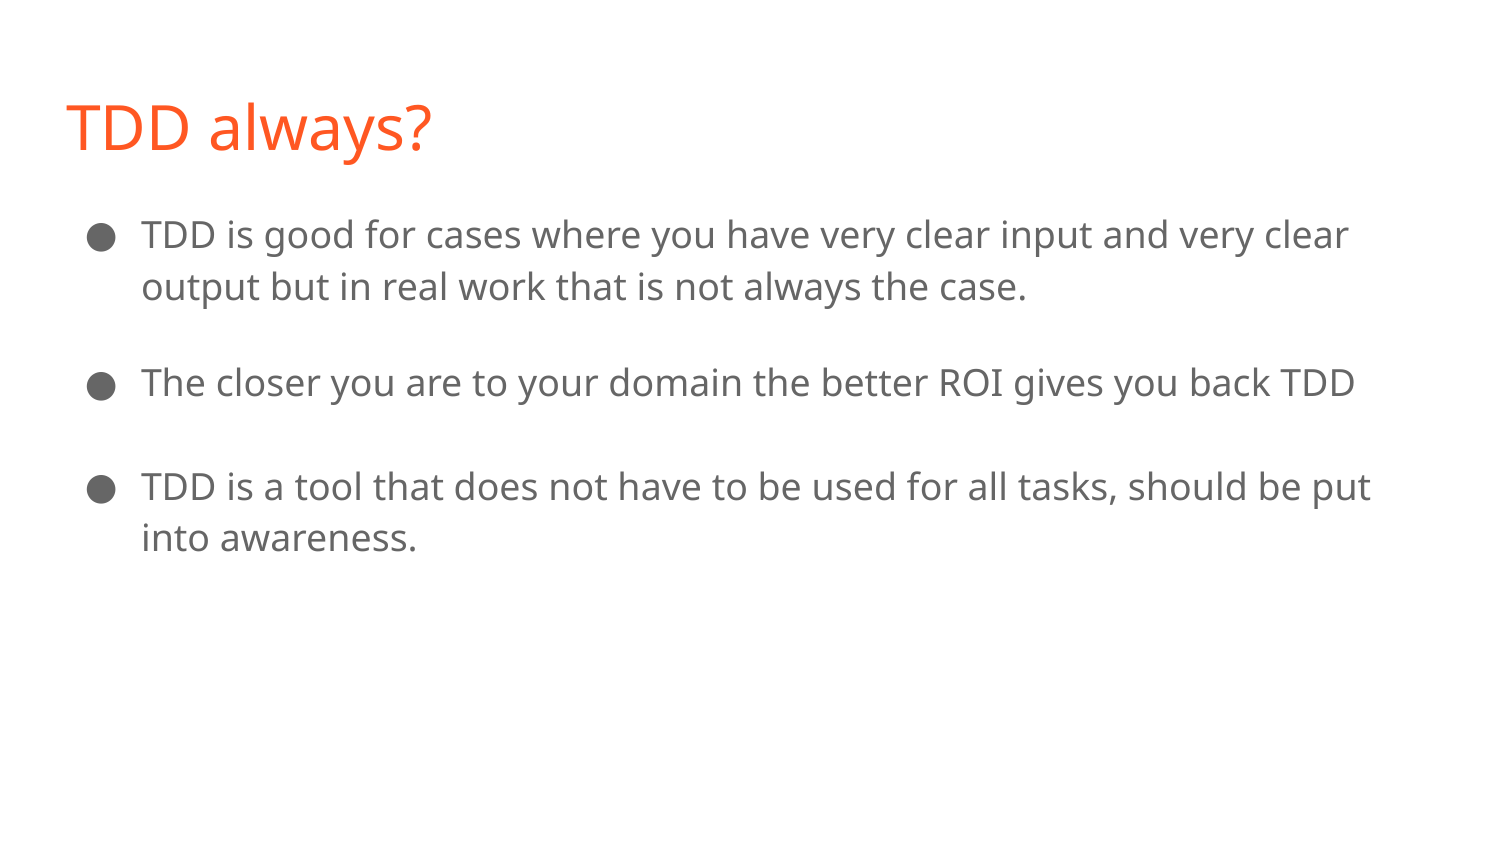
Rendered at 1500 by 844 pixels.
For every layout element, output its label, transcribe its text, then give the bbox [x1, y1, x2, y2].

list TDD is good for cases where you have very clear input and very clear output but in real work that is not always the case. The closer you are to your domain the better ROI gives you back TDD TDD is a tool that does not have to be used for all tasks, should be put into awareness. [51, 189, 1449, 750]
title TDD always? [51, 72, 1449, 167]
